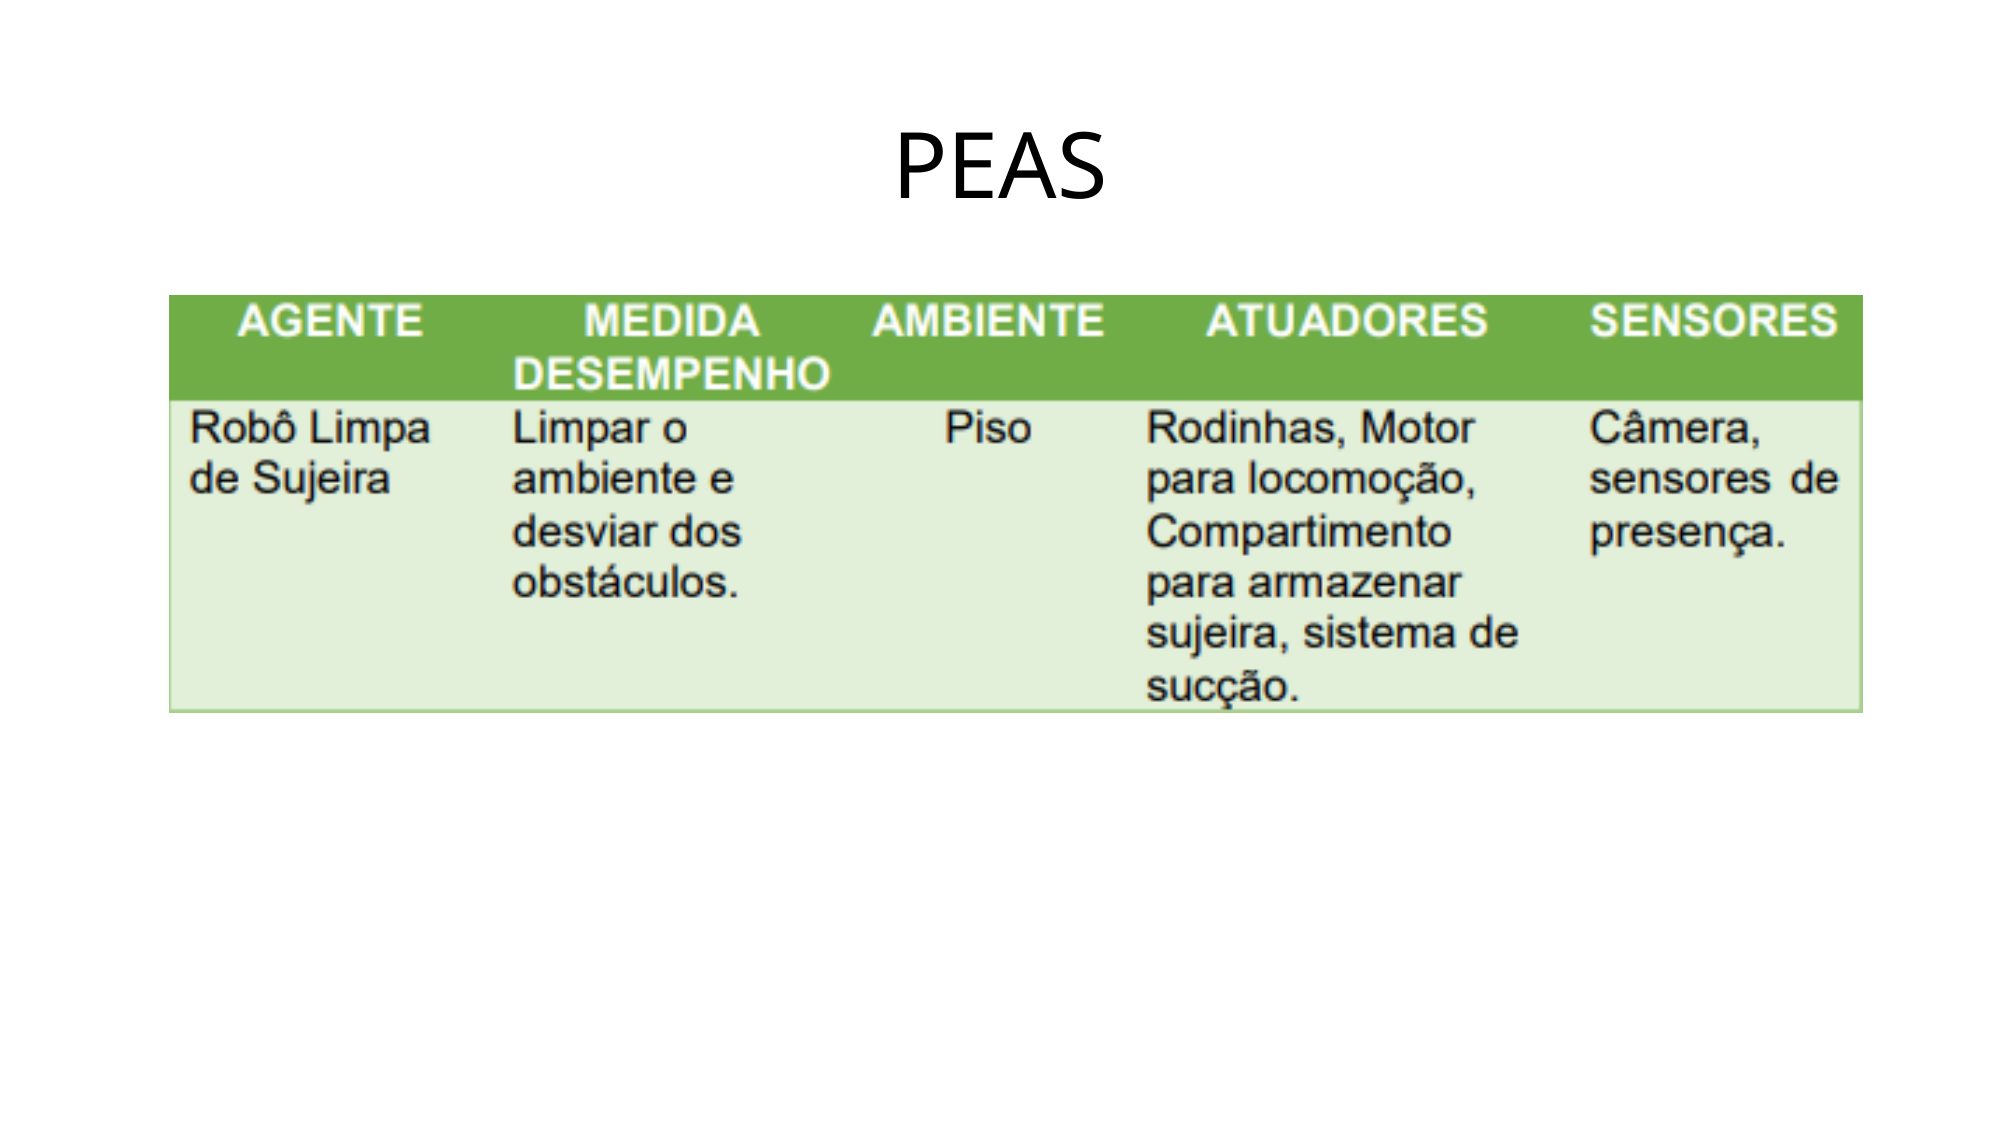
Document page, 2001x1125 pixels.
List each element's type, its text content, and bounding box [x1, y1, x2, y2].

title PEAS [137, 59, 1863, 278]
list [168, 295, 1863, 713]
